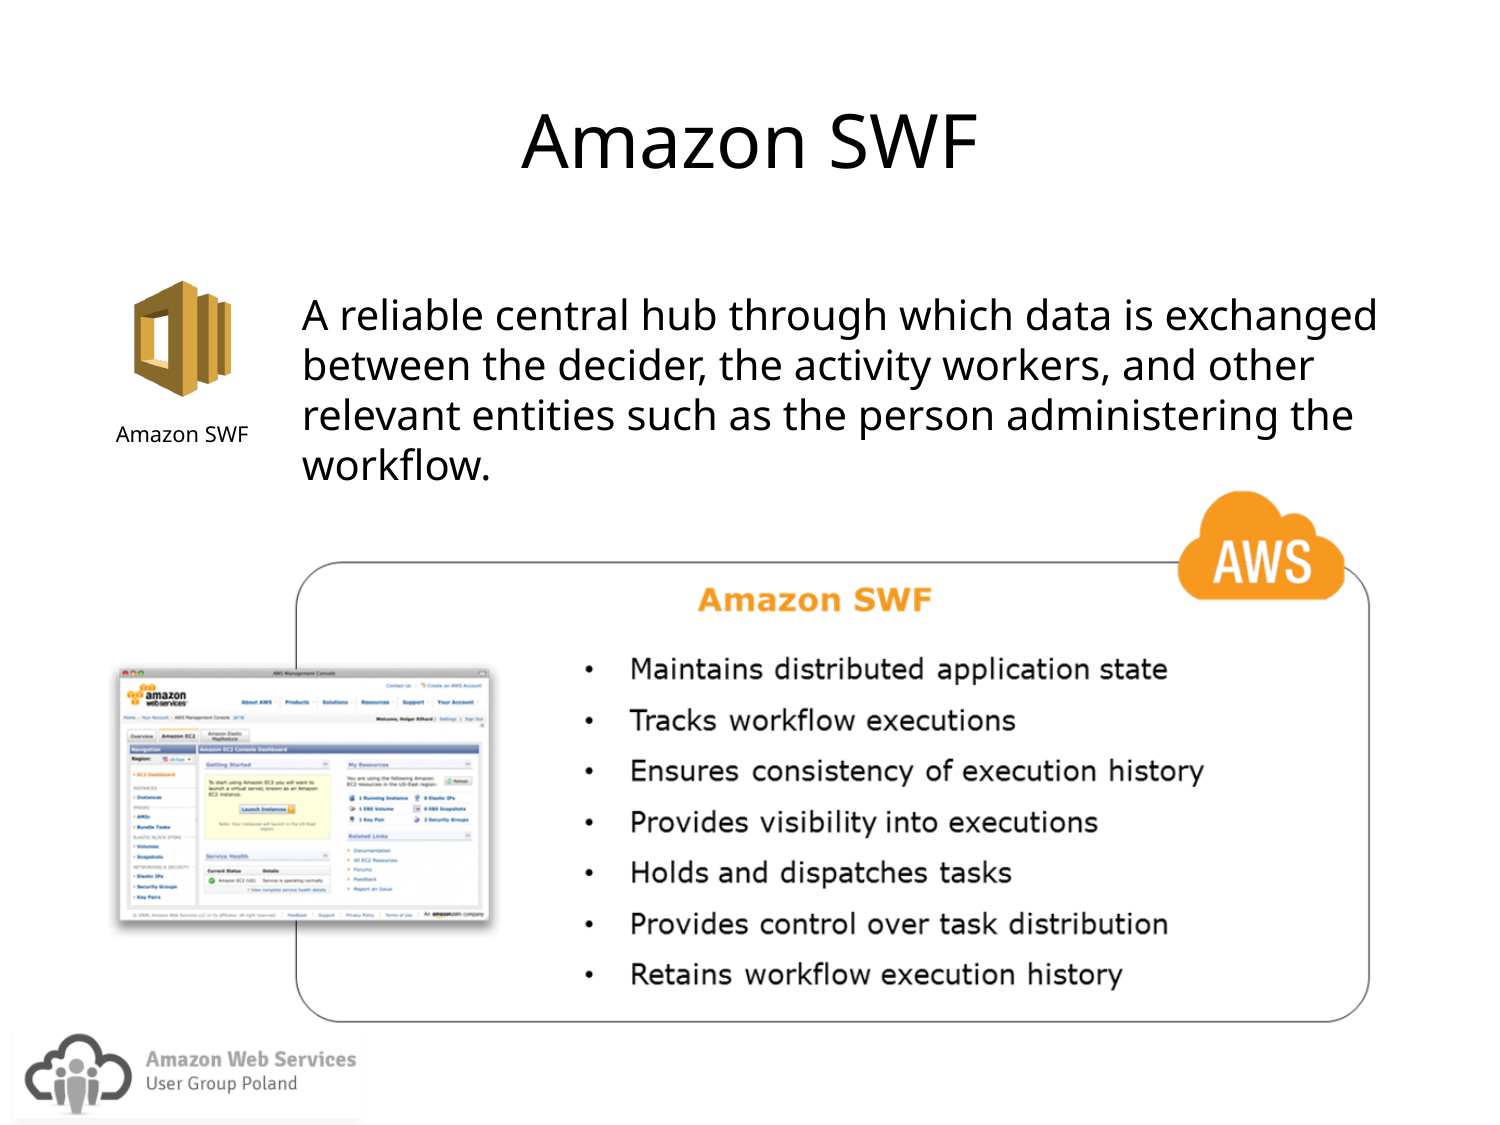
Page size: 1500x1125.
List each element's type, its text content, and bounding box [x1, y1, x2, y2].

picture [14, 444, 1413, 1118]
title Amazon SWF [75, 45, 1425, 233]
text_box A reliable central hub through which data is exchanged between the decider, the activity workers, and other relevant entities such as the person administering the workflow. [287, 281, 1437, 497]
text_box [105, 278, 260, 448]
